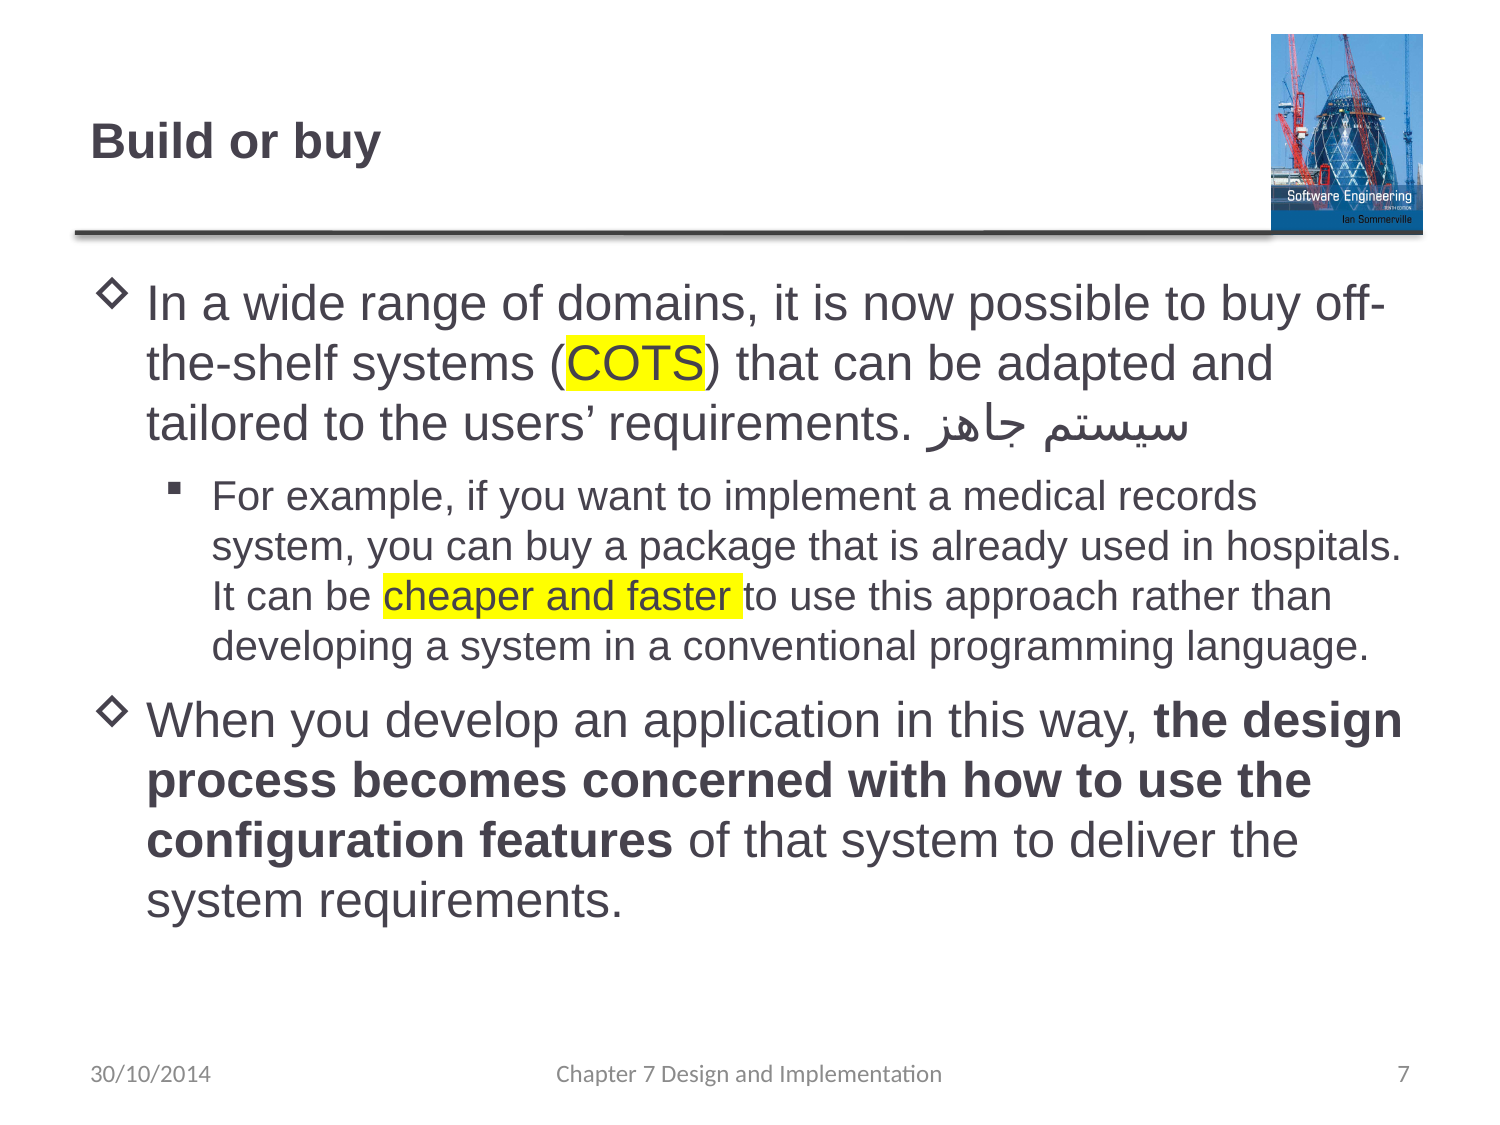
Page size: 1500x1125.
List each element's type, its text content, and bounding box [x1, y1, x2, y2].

picture [1271, 34, 1423, 230]
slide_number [75, 1042, 425, 1103]
slide_number 7 [1074, 1042, 1425, 1103]
footer Chapter 7 Design and Implementation [512, 1042, 988, 1103]
title Build or buy [74, 44, 1272, 233]
list In a wide range of domains, it is now possible to buy off-the-shelf systems (COTS) that can be adapted and tailored to the users’ requirements. سيستم جاهز For example, if you want to implement a medical records system, you can buy a package that is already used in hospitals. It can be cheaper and faster to use this approach rather than developing a system in a conventional programming language. When you develop an application in this way, the design process becomes concerned with how to use the configuration features of that system to deliver the system requirements. [75, 262, 1425, 1005]
